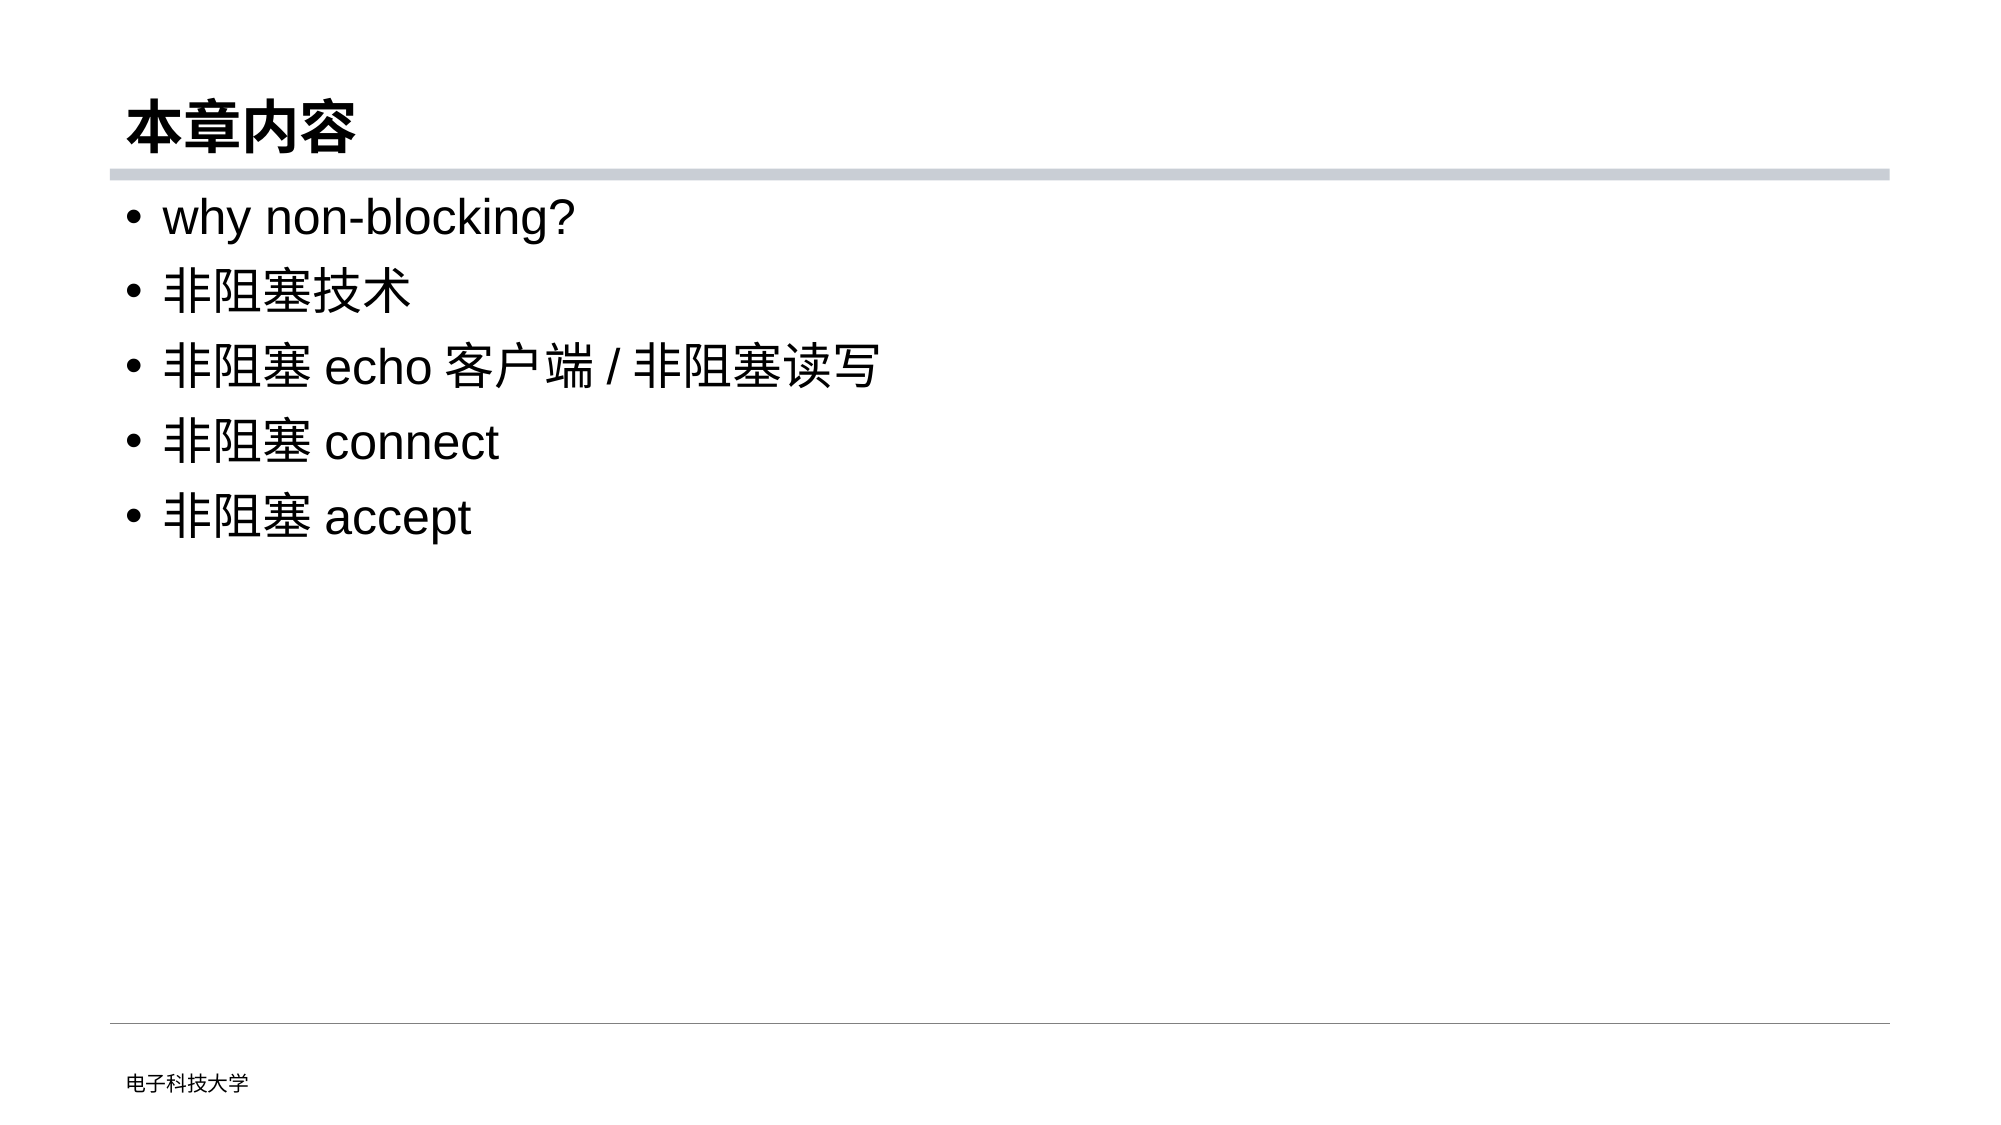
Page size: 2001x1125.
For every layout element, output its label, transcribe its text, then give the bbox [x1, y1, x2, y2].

title 本章内容 [109, 0, 1890, 169]
list why non-blocking? 非阻塞技术 非阻塞echo客户端/非阻塞读写 非阻塞connect 非阻塞accept [109, 184, 1890, 1008]
footer 电子科技大学 [109, 1068, 790, 1103]
